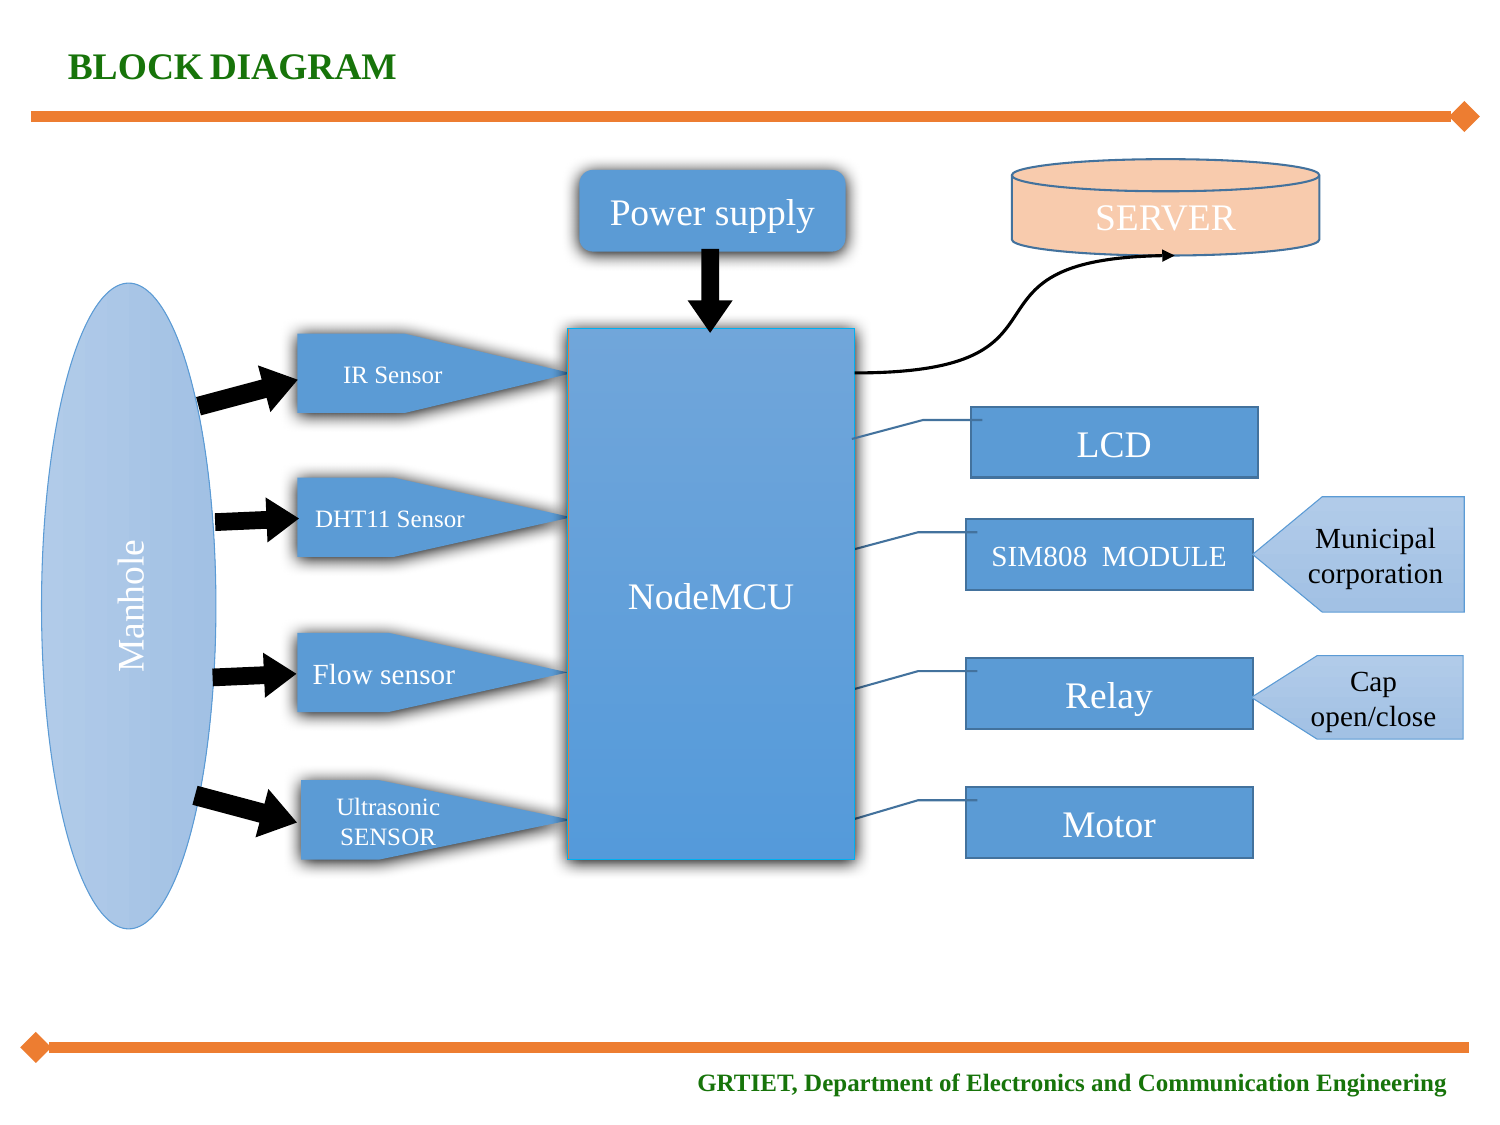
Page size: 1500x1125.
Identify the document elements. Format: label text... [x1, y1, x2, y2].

text_box GRTIET, Department of Electronics and Communication Engineering [75, 1059, 1463, 1105]
text_box BLOCK DIAGRAM [53, 34, 788, 95]
text_box Power supply [578, 168, 847, 253]
text_box SERVER [1010, 158, 1321, 257]
text_box Relay [869, 657, 1254, 730]
text_box Ultrasonic SENSOR [300, 779, 553, 861]
text_box Municipal corporation [1251, 496, 1465, 613]
text_box SIM808 MODULE [869, 518, 1254, 591]
text_box Manhole [40, 282, 217, 930]
text_box LCD [851, 406, 1259, 479]
text_box IR Sensor [296, 332, 553, 415]
text_box DHT11 Sensor [296, 476, 553, 558]
text_box [687, 248, 733, 333]
text_box [212, 652, 297, 698]
text_box Flow sensor [296, 631, 553, 714]
text_box [214, 497, 299, 543]
text_box [196, 365, 298, 416]
text_box NodeMCU [567, 328, 855, 860]
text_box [854, 255, 1175, 373]
text_box Motor [869, 786, 1254, 859]
text_box Cap open/close [1250, 655, 1464, 740]
text_box [192, 785, 297, 838]
